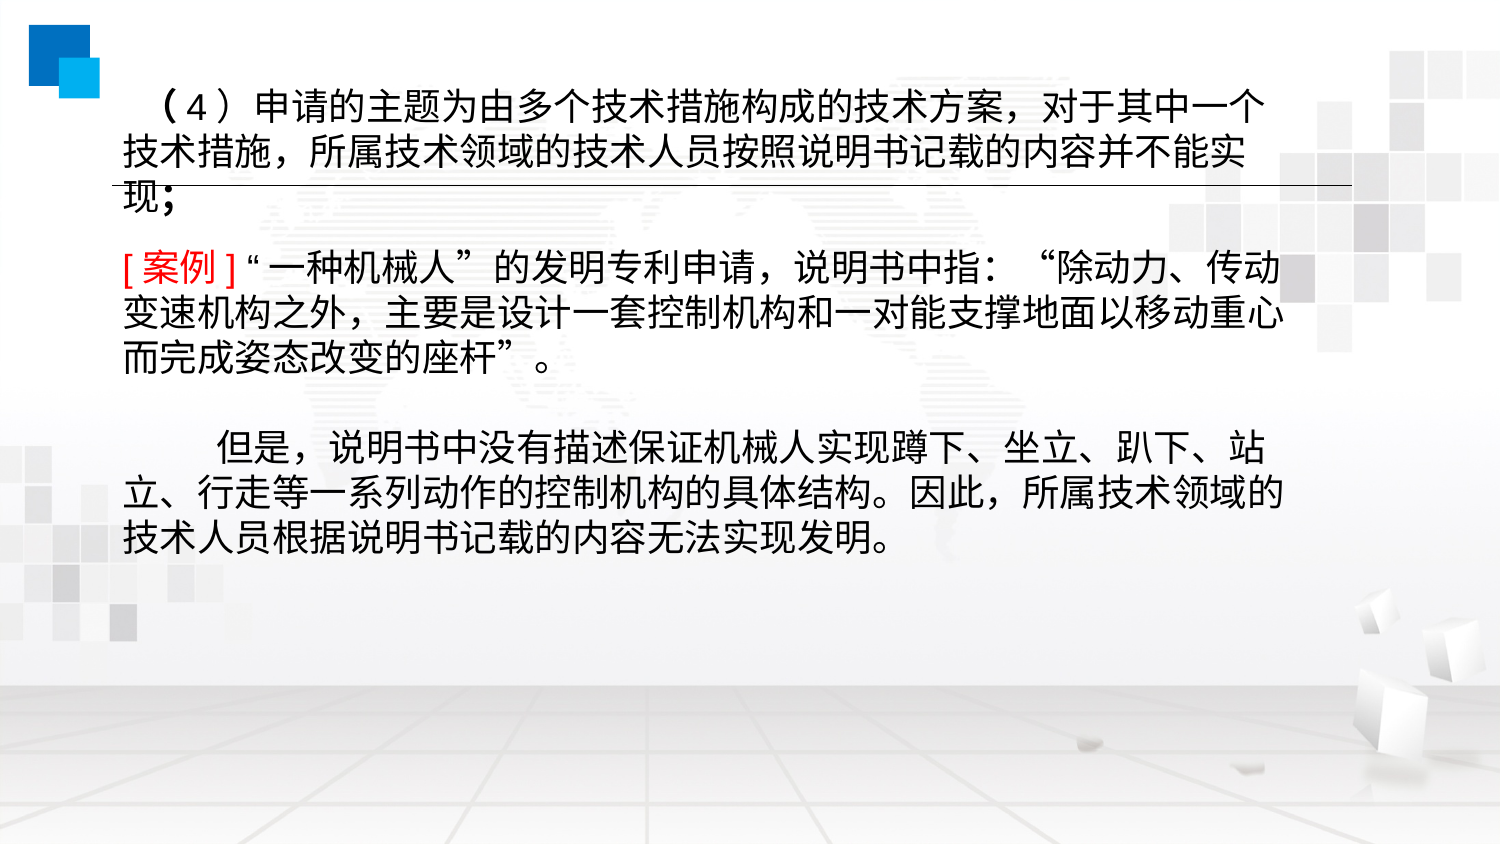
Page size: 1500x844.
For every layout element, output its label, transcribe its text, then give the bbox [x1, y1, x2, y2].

text_box [案例] “一种机械人”的发明专利申请，说明书中指：“除动力、传动变速机构之外，主要是设计一套控制机构和一对能支撑地面以移动重心而完成姿态改变的座杆”。 但是，说明书中没有描述保证机械人实现蹲下、坐立、趴下、站立、行走等一系列动作的控制机构的具体结构。因此，所属技术领域的技术人员根据说明书记载的内容无法实现发明。 [107, 236, 1313, 566]
picture [0, 0, 1500, 844]
text_box （4）申请的主题为由多个技术措施构成的技术方案，对于其中一个技术措施，所属技术领域的技术人员按照说明书记载的内容并不能实现； [107, 75, 1313, 226]
